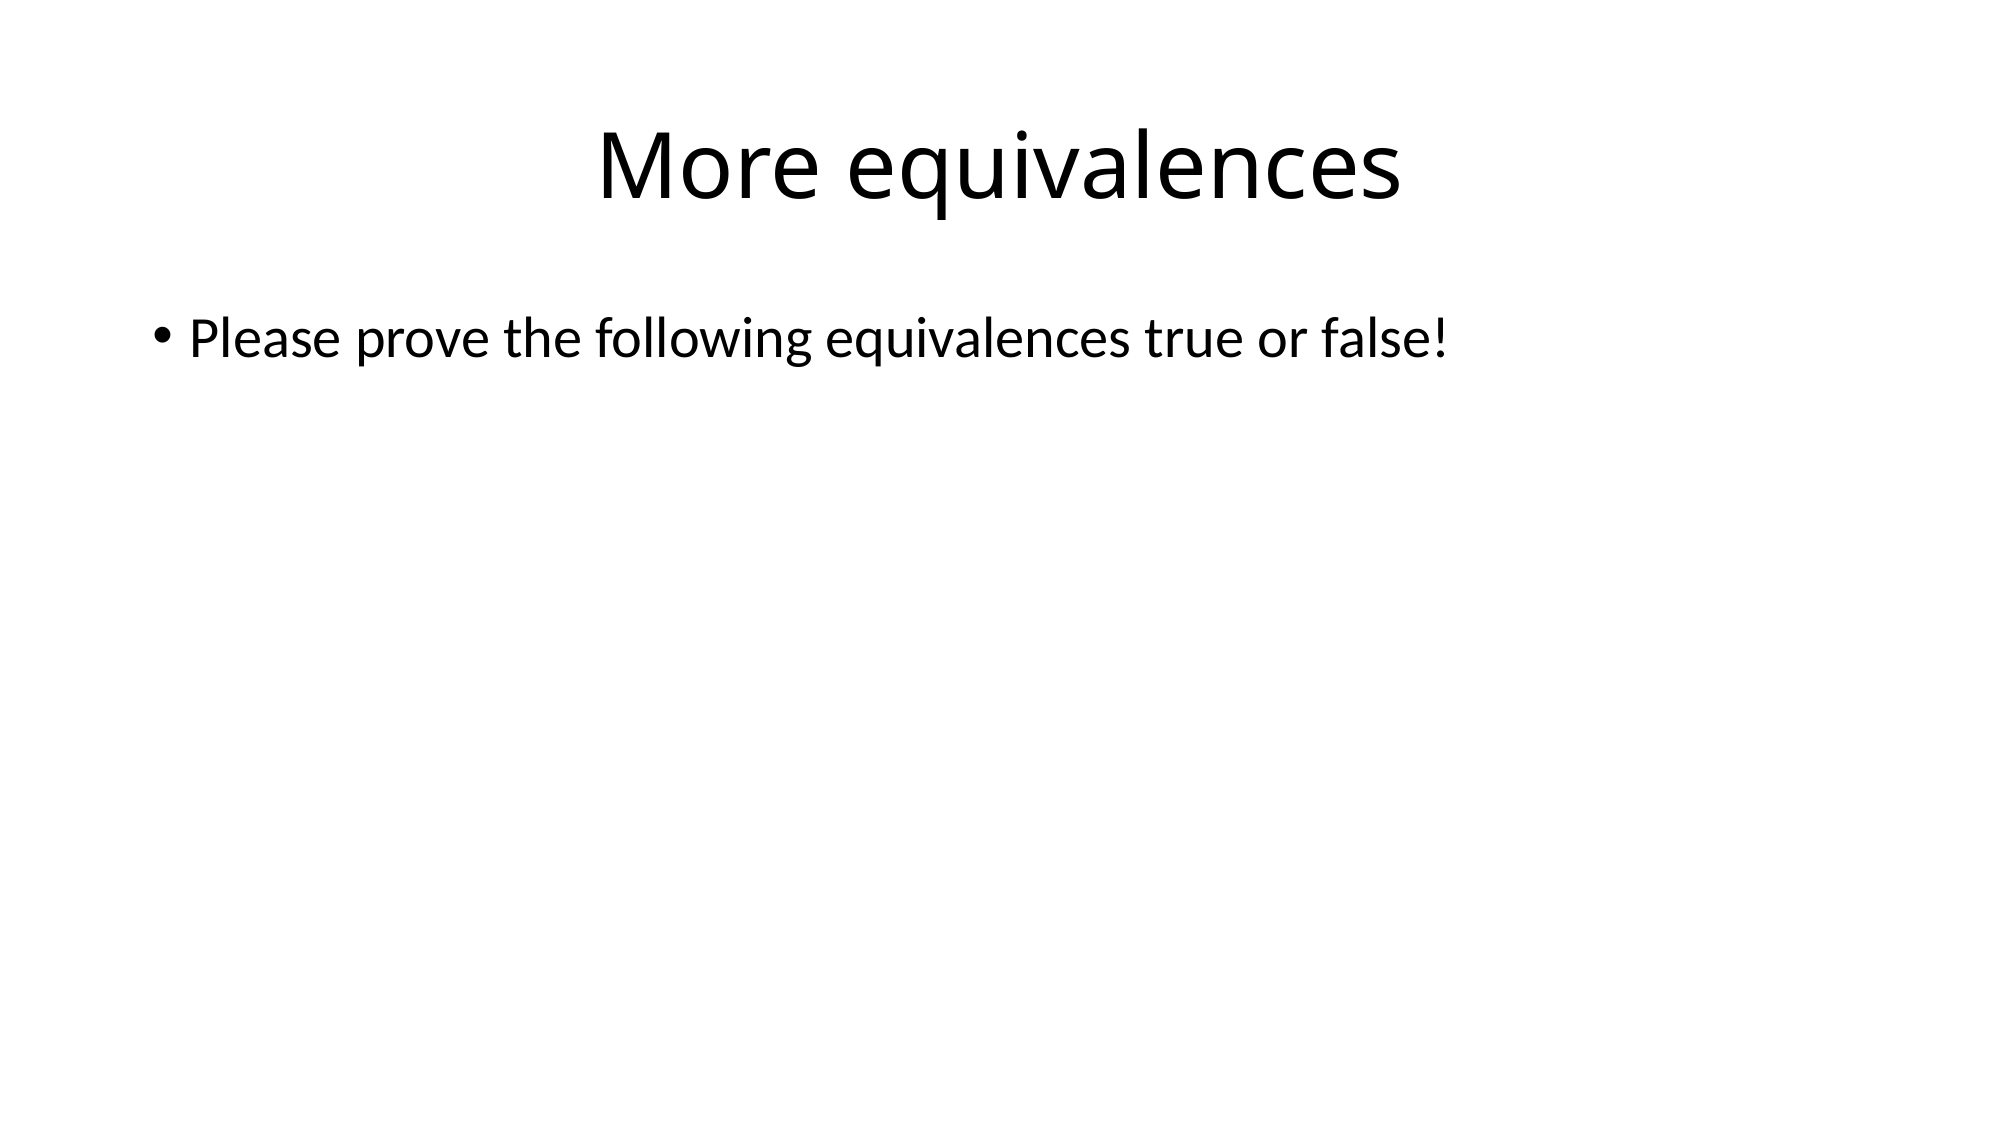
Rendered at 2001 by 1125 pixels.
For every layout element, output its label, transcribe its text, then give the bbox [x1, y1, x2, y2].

title More equivalences [137, 59, 1863, 278]
